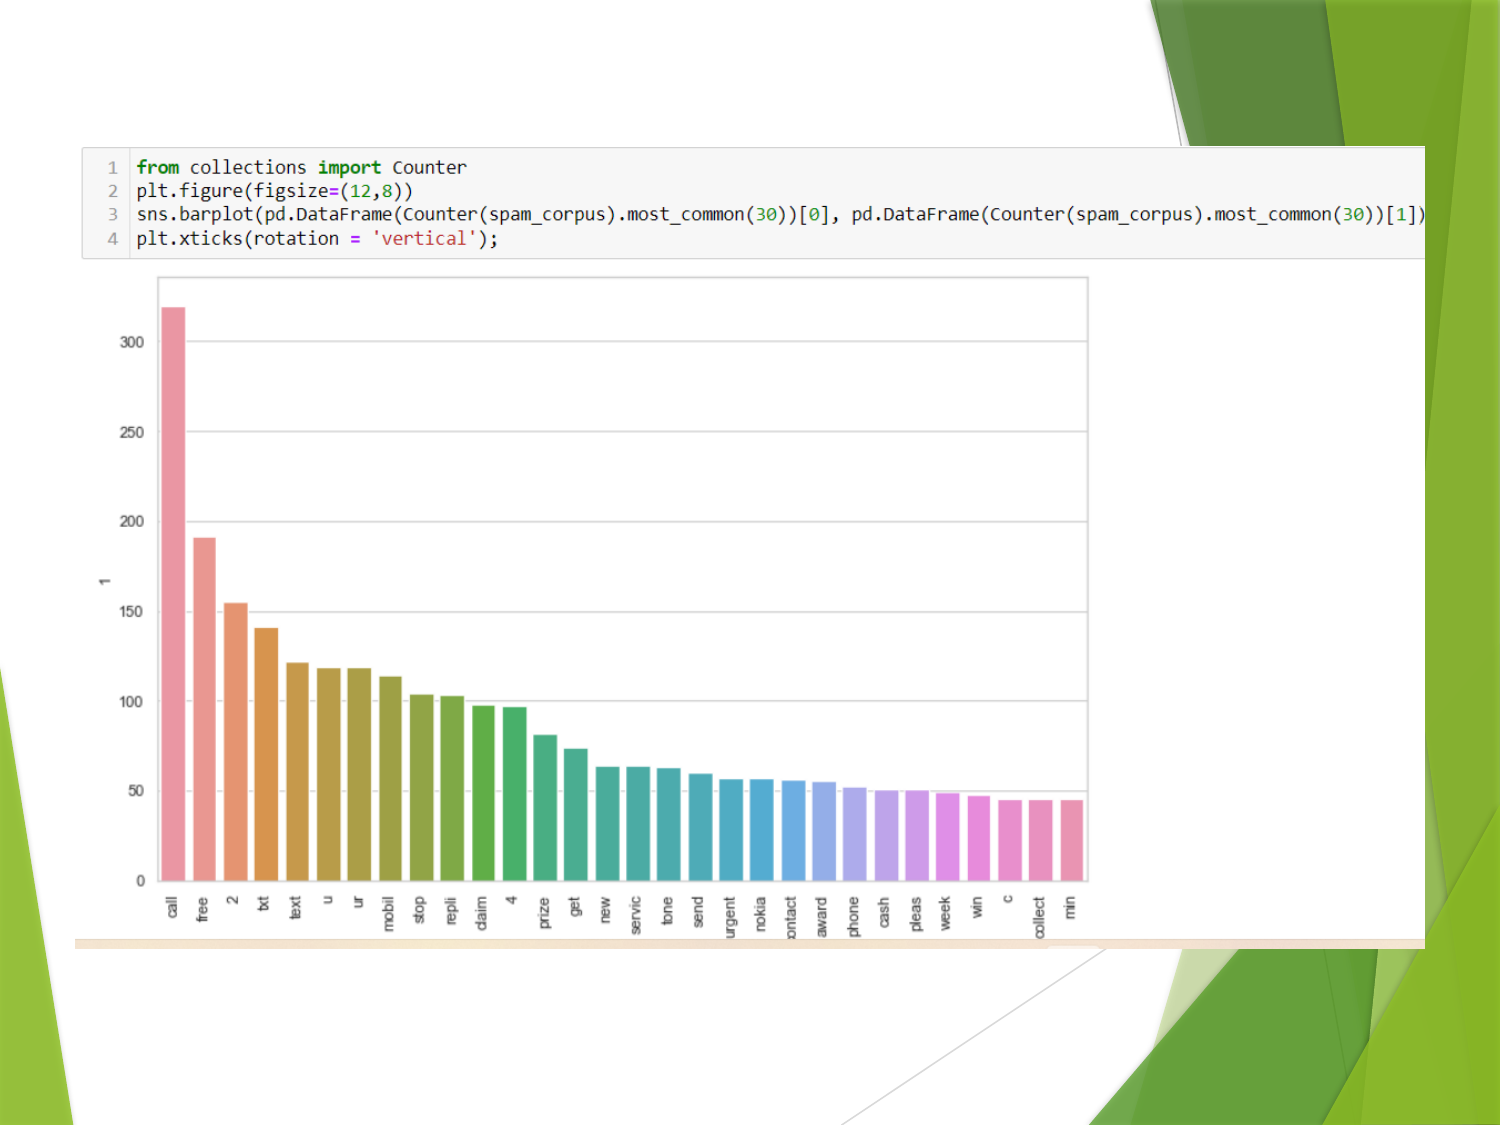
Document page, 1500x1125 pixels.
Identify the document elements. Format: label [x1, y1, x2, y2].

list [74, 145, 1426, 950]
